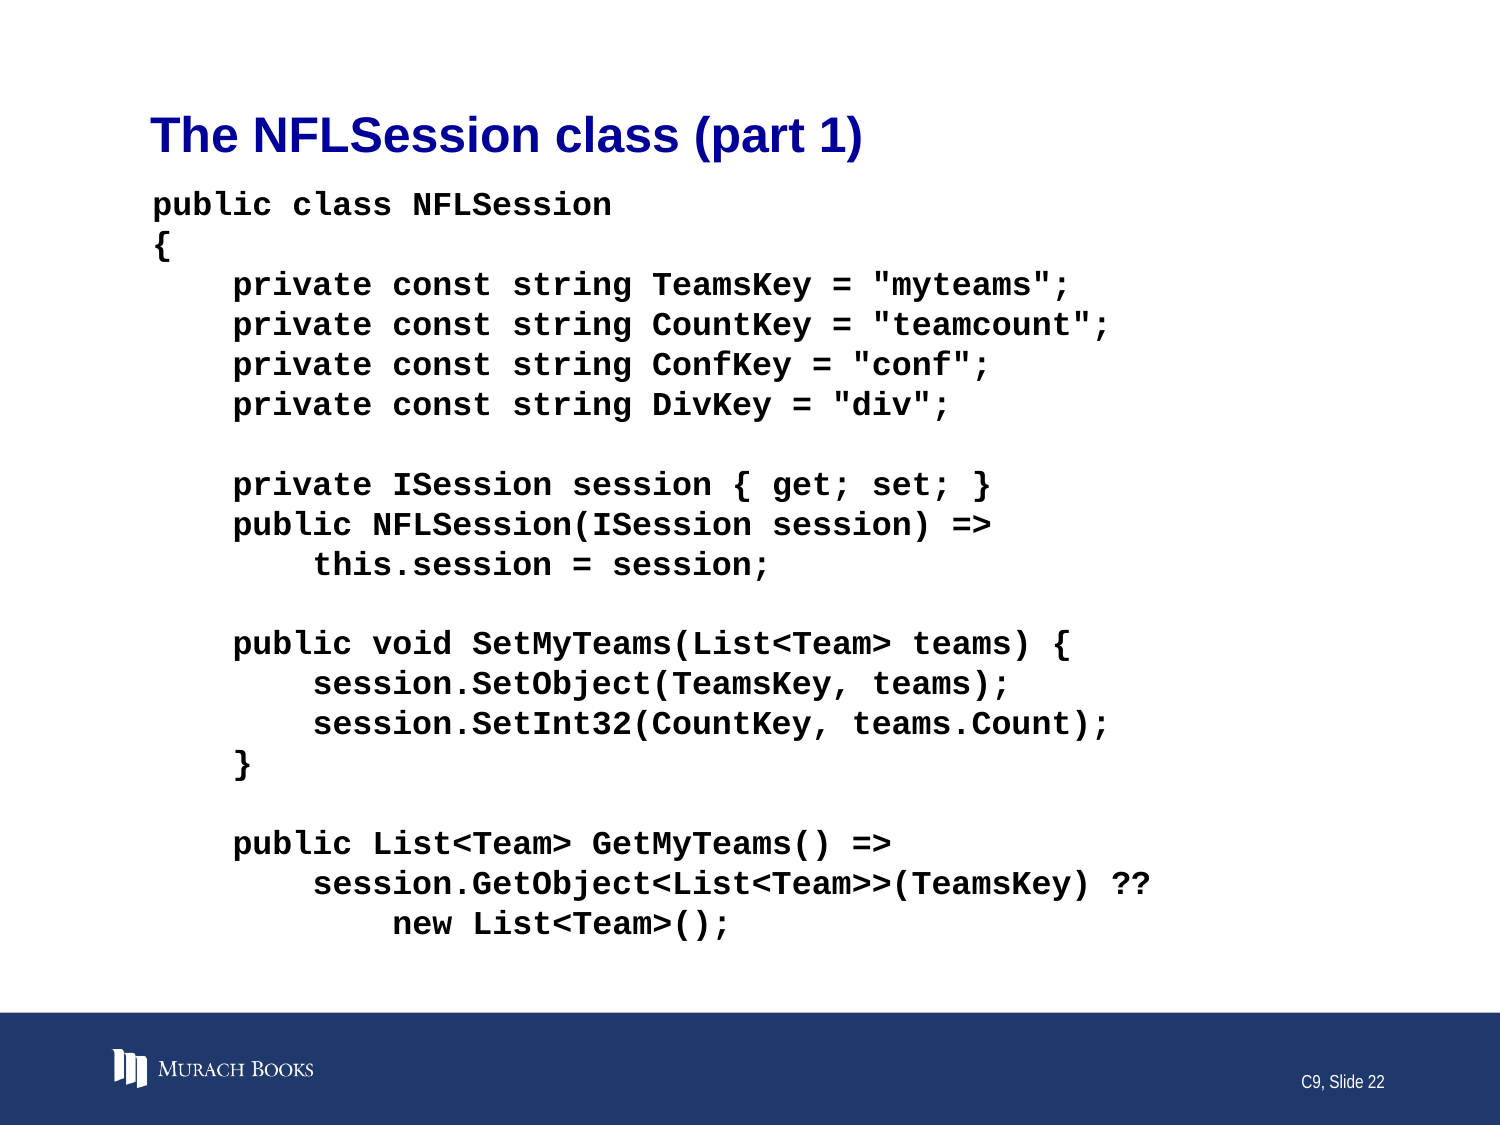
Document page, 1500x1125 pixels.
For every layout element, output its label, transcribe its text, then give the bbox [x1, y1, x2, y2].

list public class NFLSession { private const string TeamsKey = "myteams"; private const string CountKey = "teamcount"; private const string ConfKey = "conf"; private const string DivKey = "div"; private ISession session { get; set; } public NFLSession(ISession session) => this.session = session; public void SetMyTeams(List<Team> teams) { session.SetObject(TeamsKey, teams); session.SetInt32(CountKey, teams.Count); } public List<Team> GetMyTeams() => session.GetObject<List<Team>>(TeamsKey) ?? new List<Team>(); [137, 174, 1350, 975]
title The NFLSession class (part 1) [150, 102, 1350, 164]
footer [12, 1025, 463, 1100]
slide_number C9, Slide 22 [1087, 1025, 1400, 1100]
